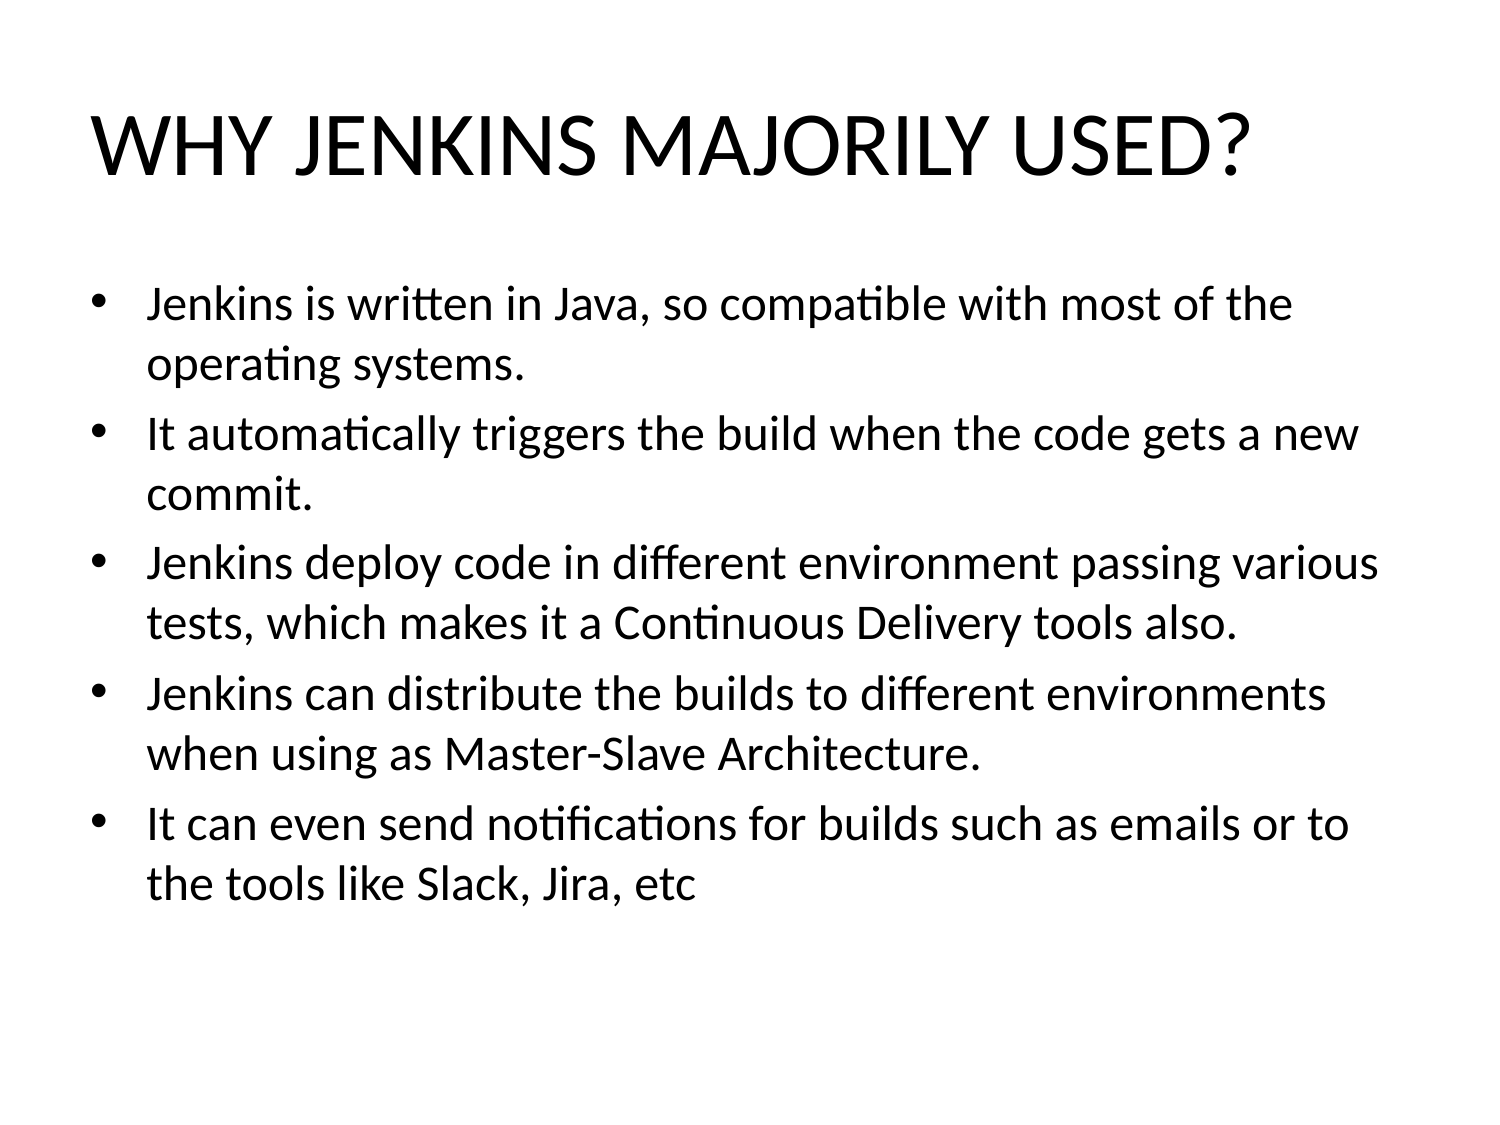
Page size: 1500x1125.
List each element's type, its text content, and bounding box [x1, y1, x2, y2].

list Jenkins is written in Java, so compatible with most of the operating systems. It automatically triggers the build when the code gets a new commit. Jenkins deploy code in different environment passing various tests, which makes it a Continuous Delivery tools also. Jenkins can distribute the builds to different environments when using as Master-Slave Architecture. It can even send notifications for builds such as emails or to the tools like Slack, Jira, etc [75, 262, 1425, 1005]
title WHY JENKINS MAJORILY USED? [75, 45, 1425, 233]
